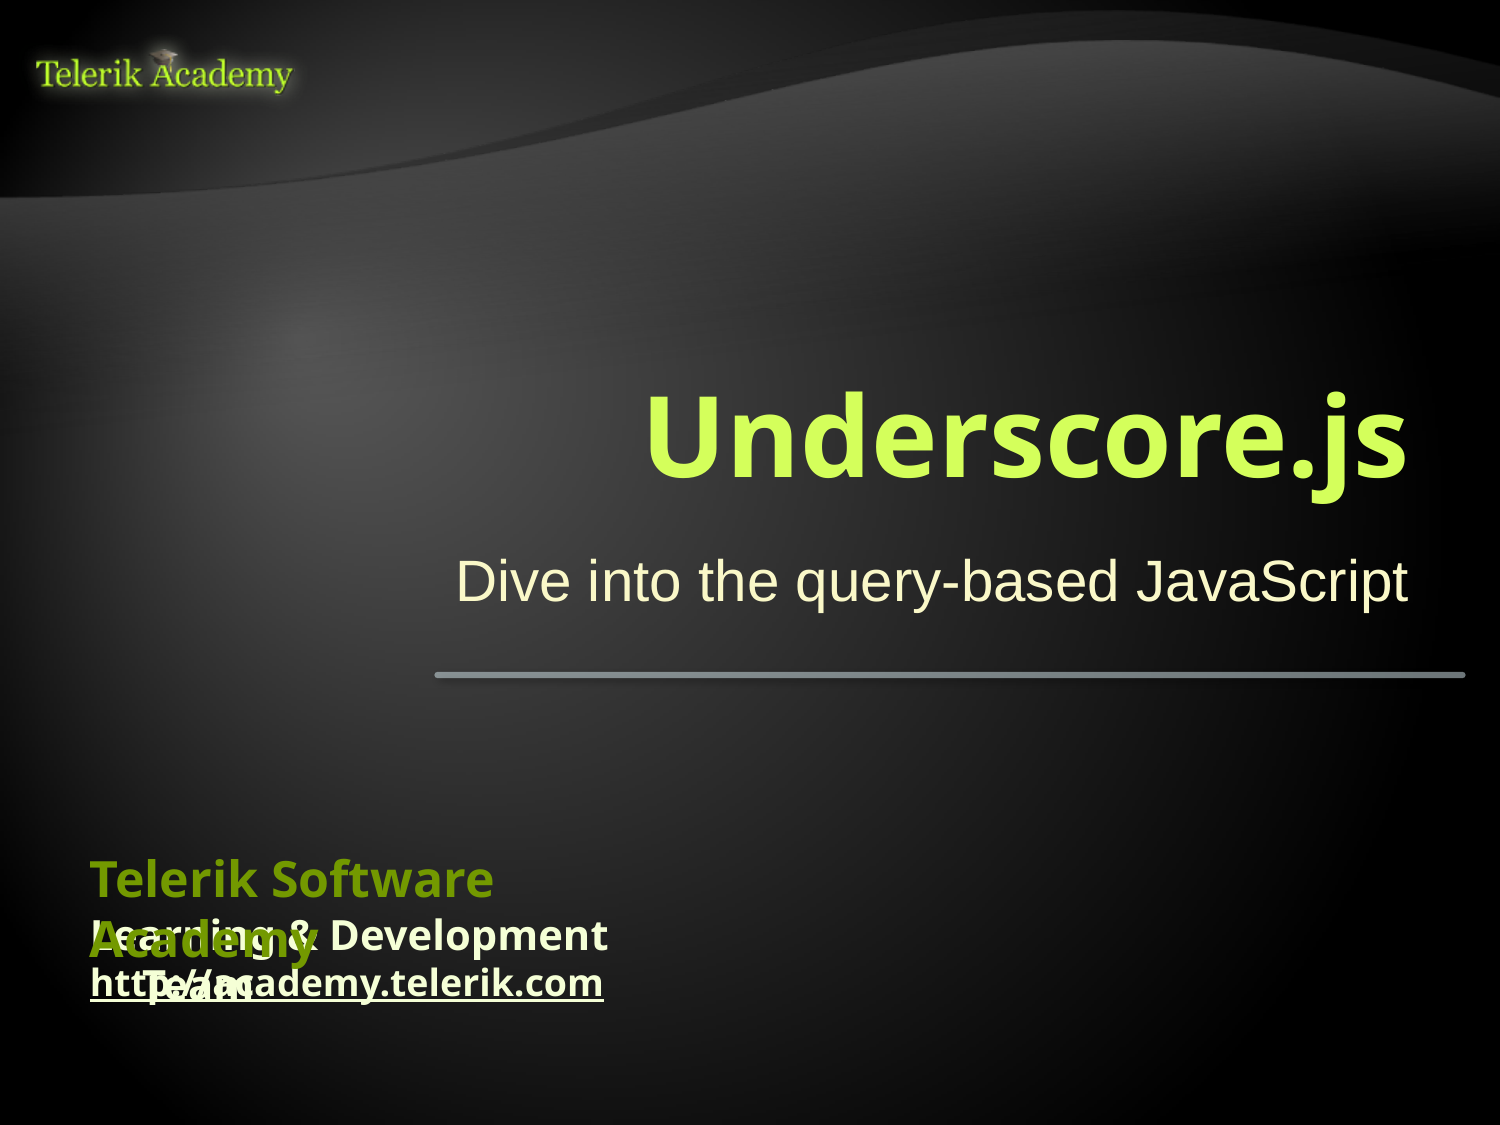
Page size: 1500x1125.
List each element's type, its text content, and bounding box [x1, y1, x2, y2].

list Telerik Software Academy [75, 840, 730, 1125]
picture [0, 0, 1500, 1125]
title Underscore.js [75, 249, 1425, 500]
subtitle Dive into the query-based JavaScript [75, 531, 1425, 625]
